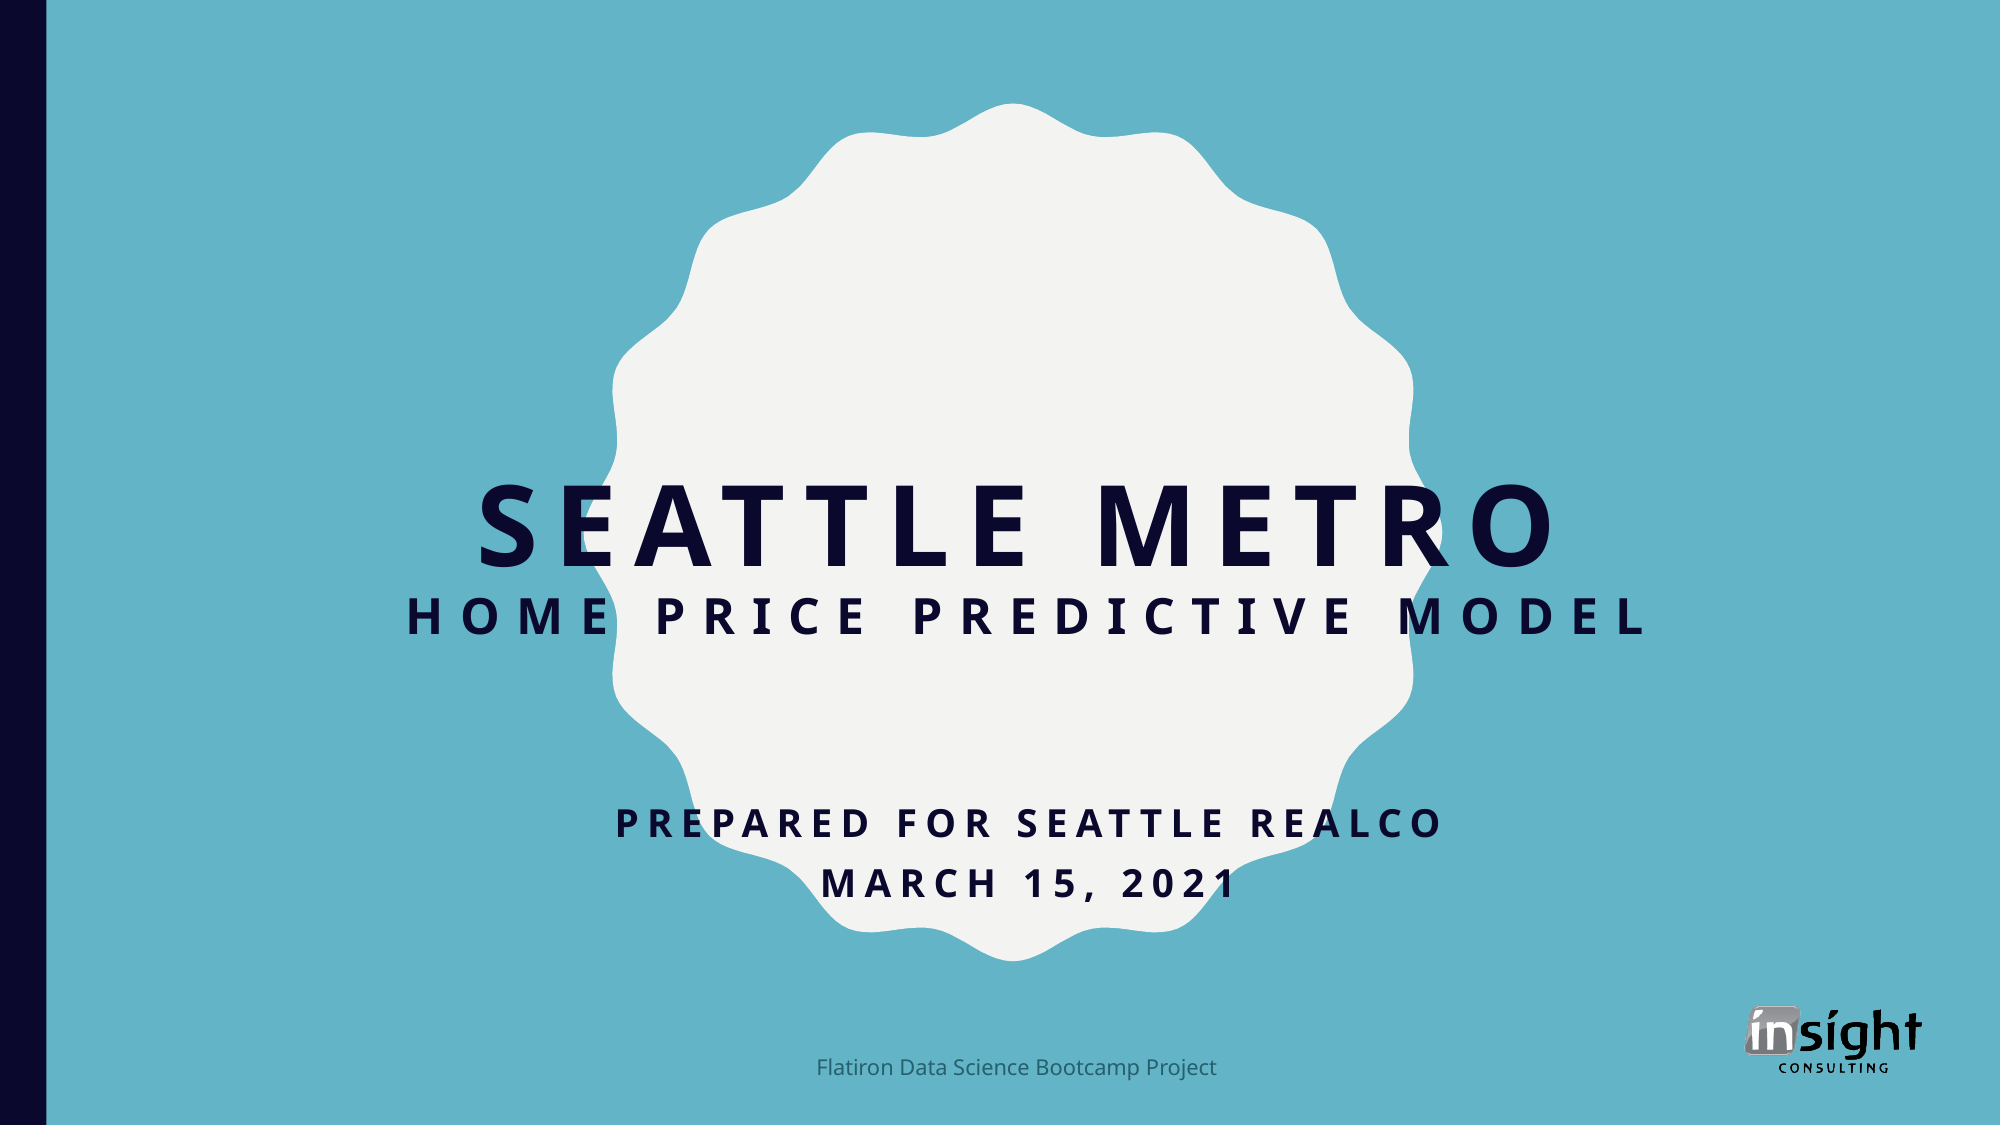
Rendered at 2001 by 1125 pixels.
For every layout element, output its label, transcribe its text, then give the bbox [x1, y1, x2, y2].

subtitle Prepared for Seattle Realco March 15, 2021 [368, 791, 1688, 913]
title Seattle Metro Home Price Predictive Model [361, 422, 1688, 693]
picture [1741, 1002, 1924, 1075]
footer Flatiron Data Science Bootcamp Project [682, 1046, 1358, 1103]
